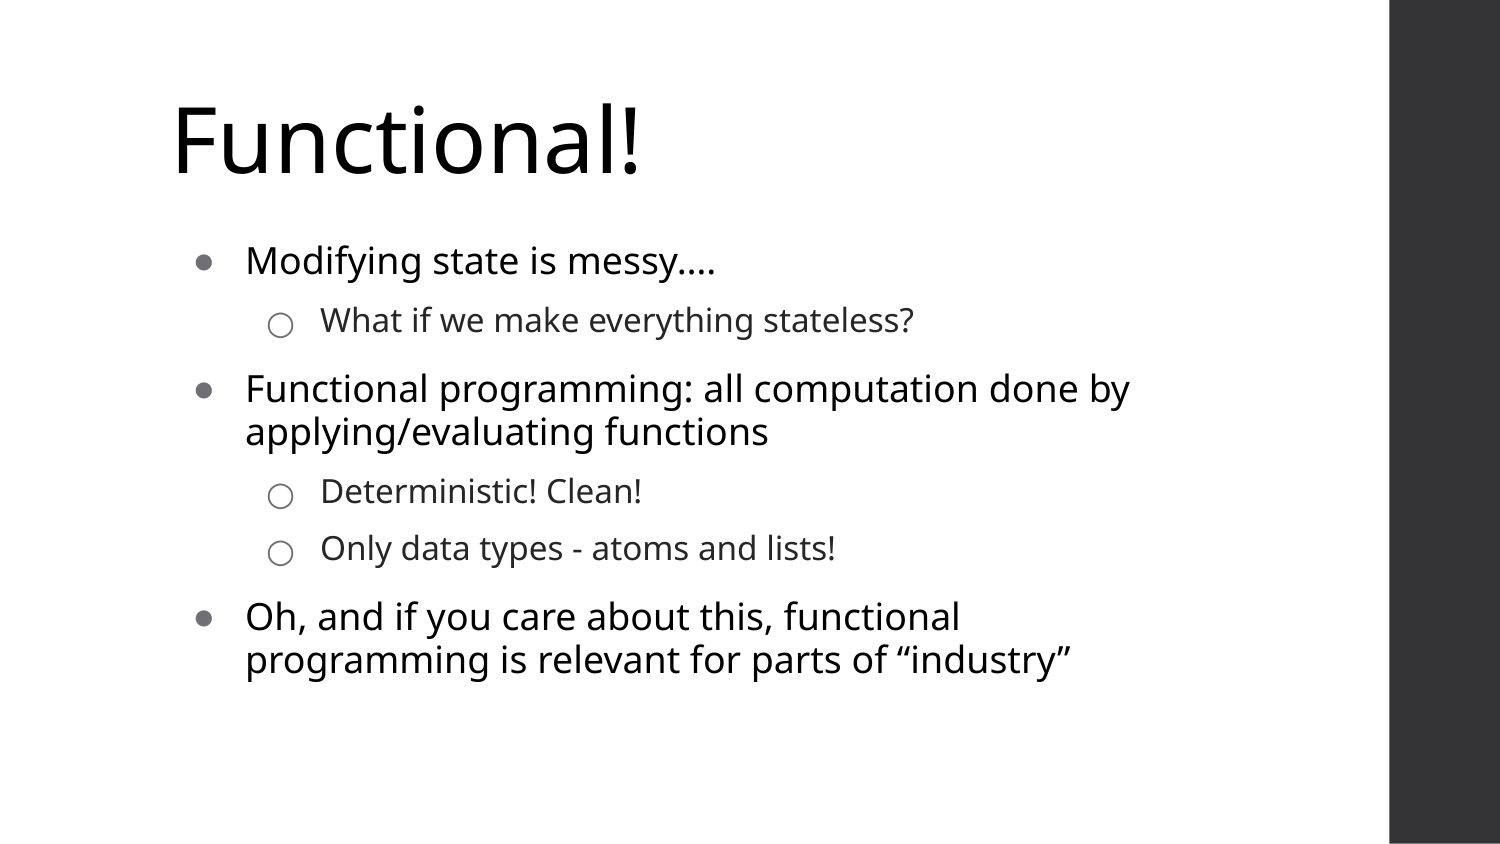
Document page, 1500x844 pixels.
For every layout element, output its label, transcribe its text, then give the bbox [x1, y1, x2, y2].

title Functional! [155, 45, 1348, 209]
list Modifying state is messy…. What if we make everything stateless? Functional programming: all computation done by applying/evaluating functions Deterministic! Clean! Only data types - atoms and lists! Oh, and if you care about this, functional programming is relevant for parts of “industry” [155, 225, 1213, 761]
